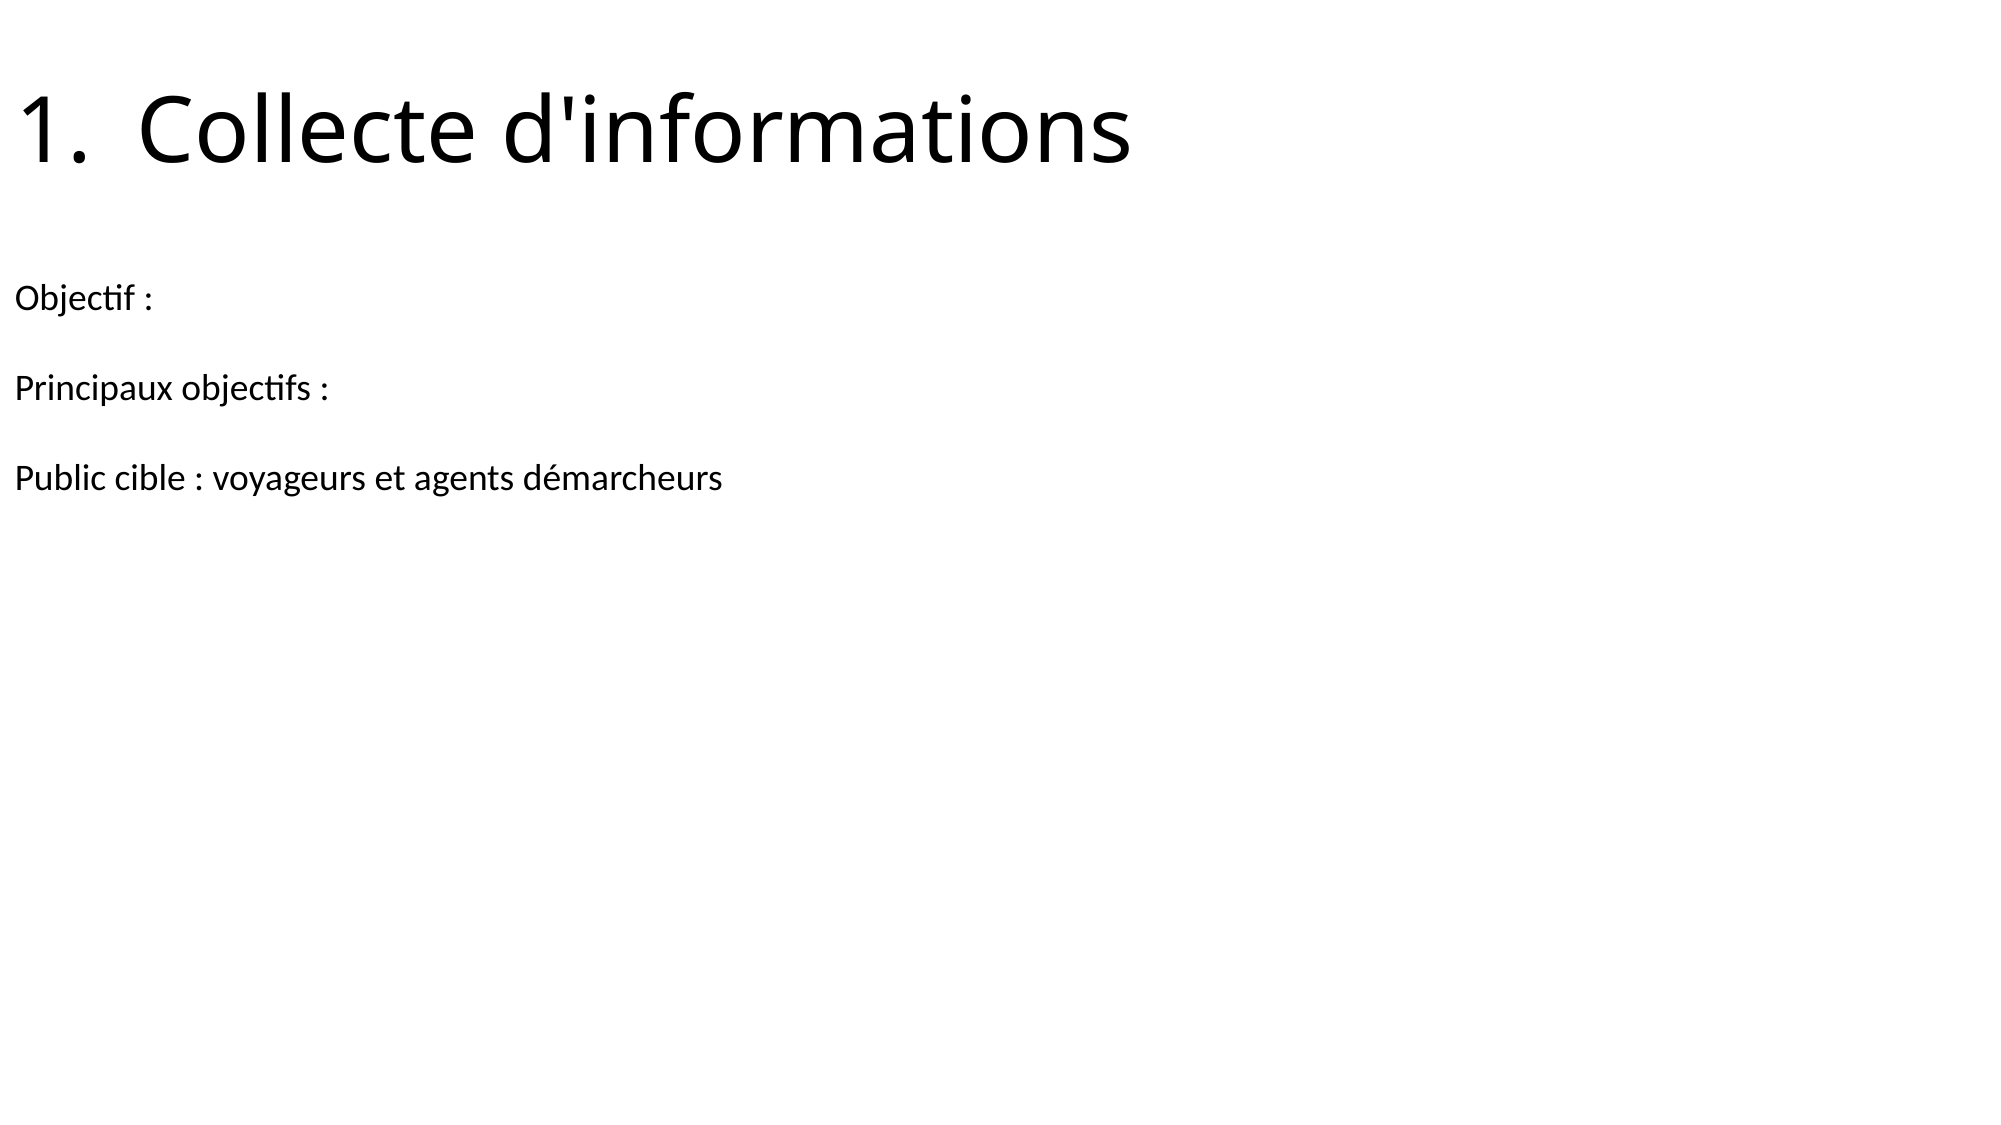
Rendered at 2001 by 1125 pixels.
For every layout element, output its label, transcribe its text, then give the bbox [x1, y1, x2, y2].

text_box Objectif : Principaux objectifs : Public cible : voyageurs et agents démarcheurs [0, 265, 937, 551]
title Collecte d'informations [0, 0, 2000, 266]
